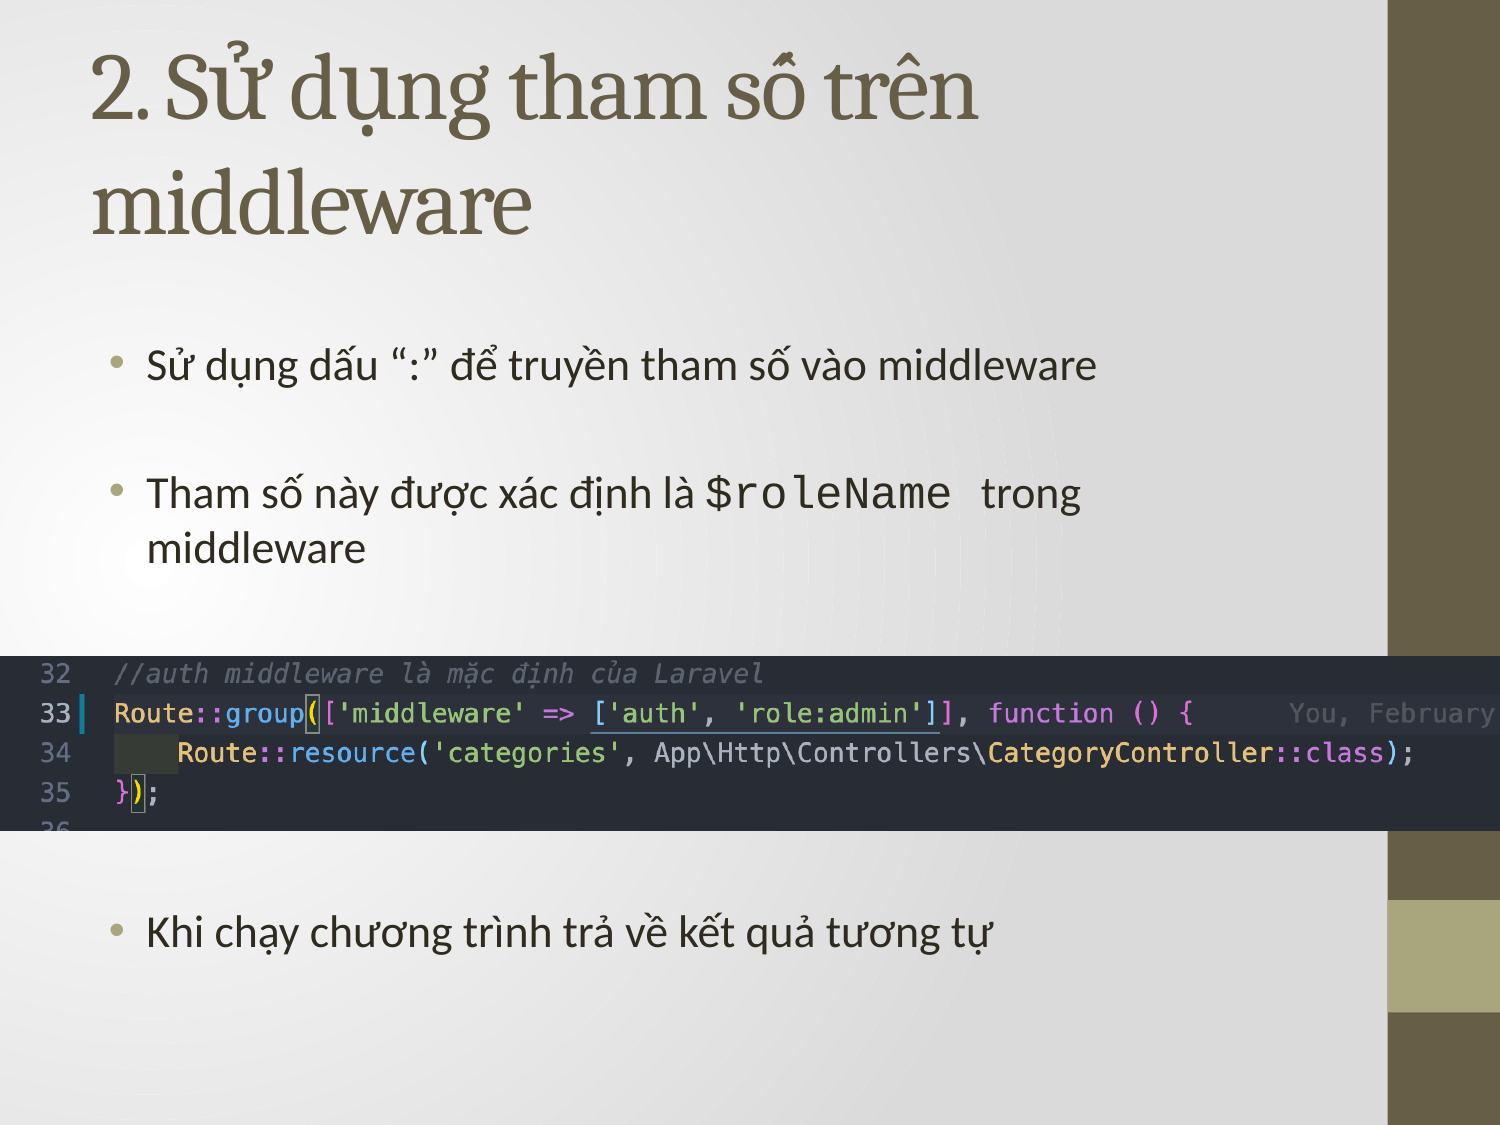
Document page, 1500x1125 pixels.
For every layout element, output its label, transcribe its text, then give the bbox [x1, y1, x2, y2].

title 2. Sử dụng tham số trên middleware [75, 45, 1325, 233]
list Sử dụng dấu “:” để truyền tham số vào middleware Tham số này được xác định là $roleName trong middleware Khi chạy chương trình trả về kết quả tương tự [75, 262, 1325, 648]
list Sử dụng dấu “:” để truyền tham số vào middleware Tham số này được xác định là $roleName trong middleware Khi chạy chương trình trả về kết quả tương tự [75, 838, 1325, 1050]
picture [0, 655, 1500, 832]
